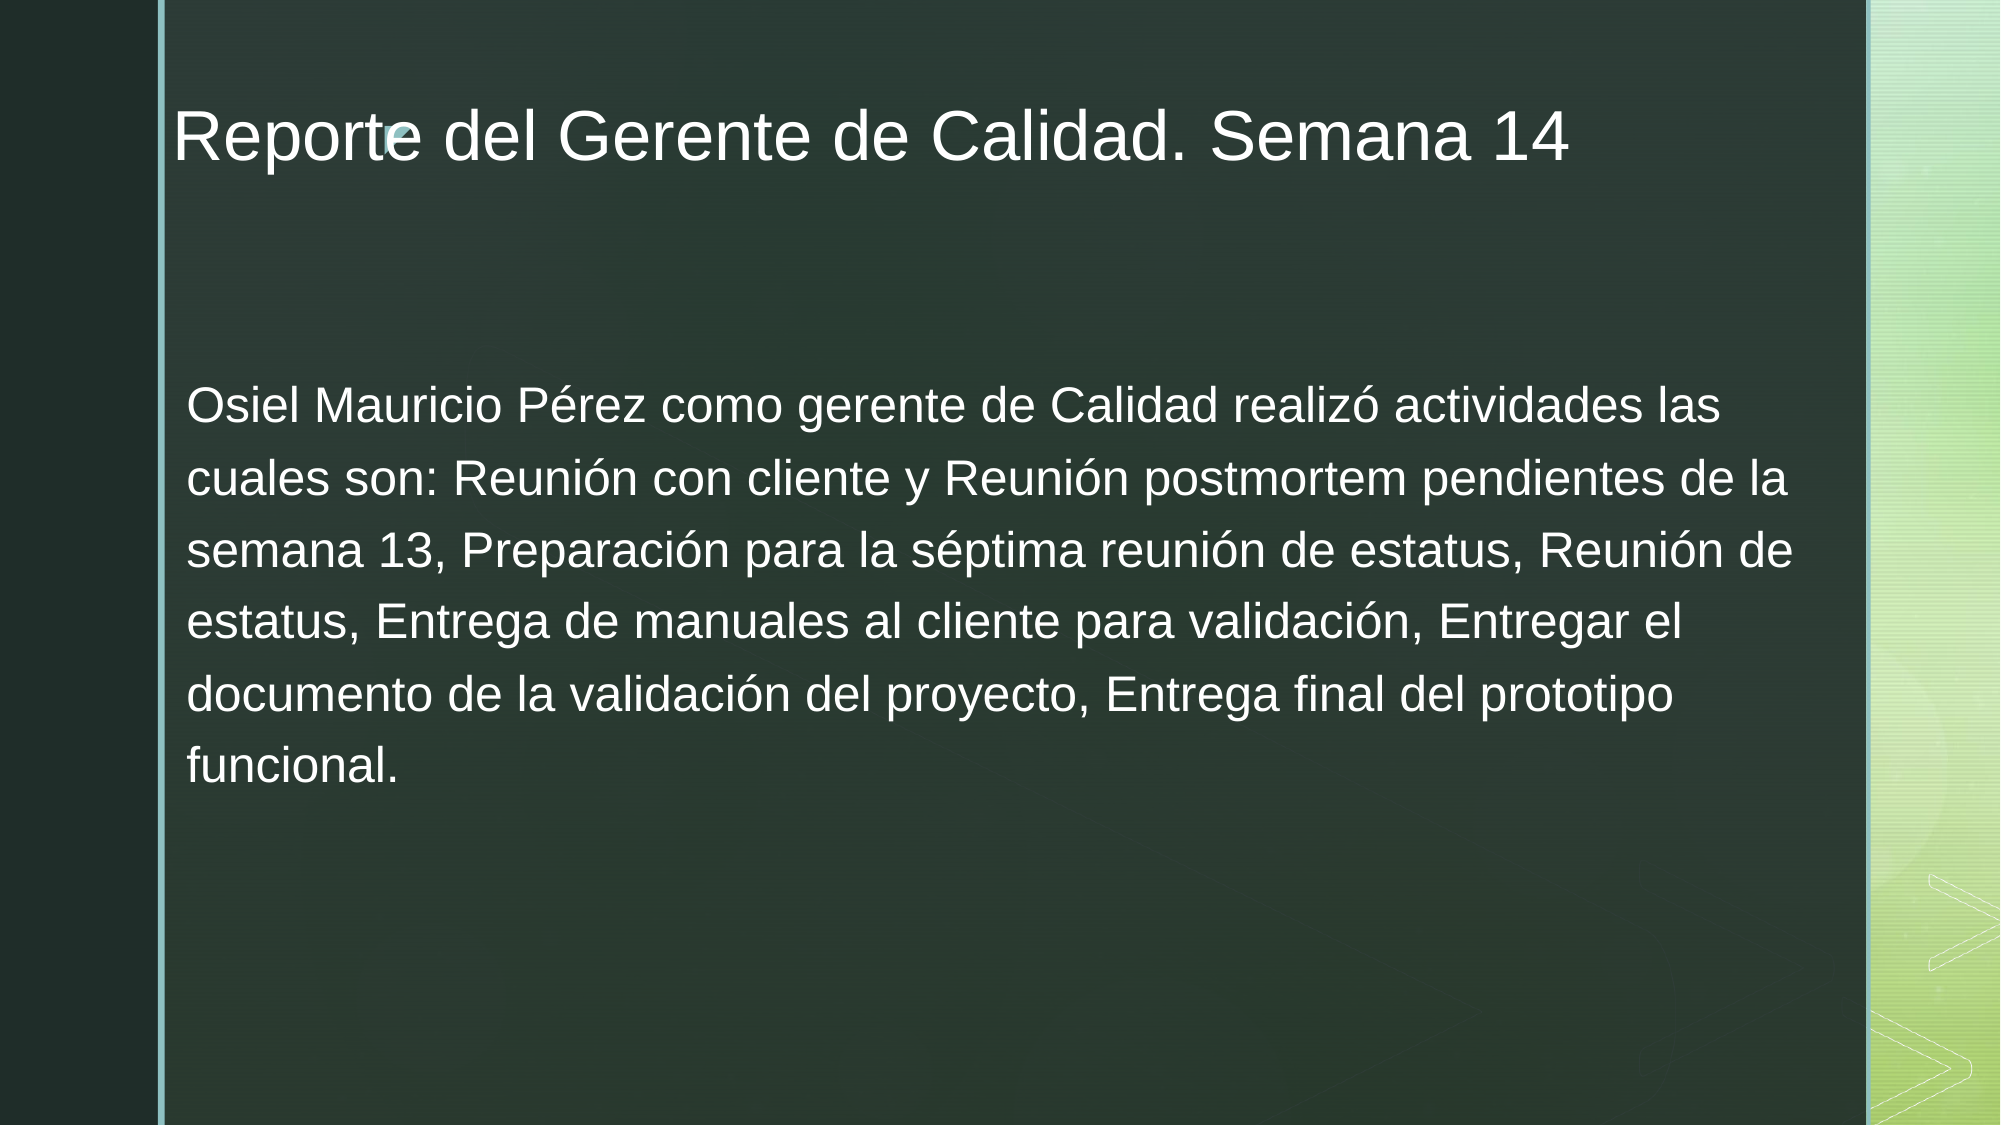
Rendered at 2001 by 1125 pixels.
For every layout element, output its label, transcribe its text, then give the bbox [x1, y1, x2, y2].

picture [1871, 0, 2001, 1125]
title Reporte del Gerente de Calidad. Semana 14 [157, 91, 1736, 269]
list Osiel Mauricio Pérez como gerente de Calidad realizó actividades las cuales son: Reunión con cliente y Reunión postmortem pendientes de la semana 13, Preparación para la séptima reunión de estatus, Reunión de estatus, Entrega de manuales al cliente para validación, Entregar el documento de la validación del proyecto, Entrega final del prototipo funcional. [171, 243, 1818, 1016]
